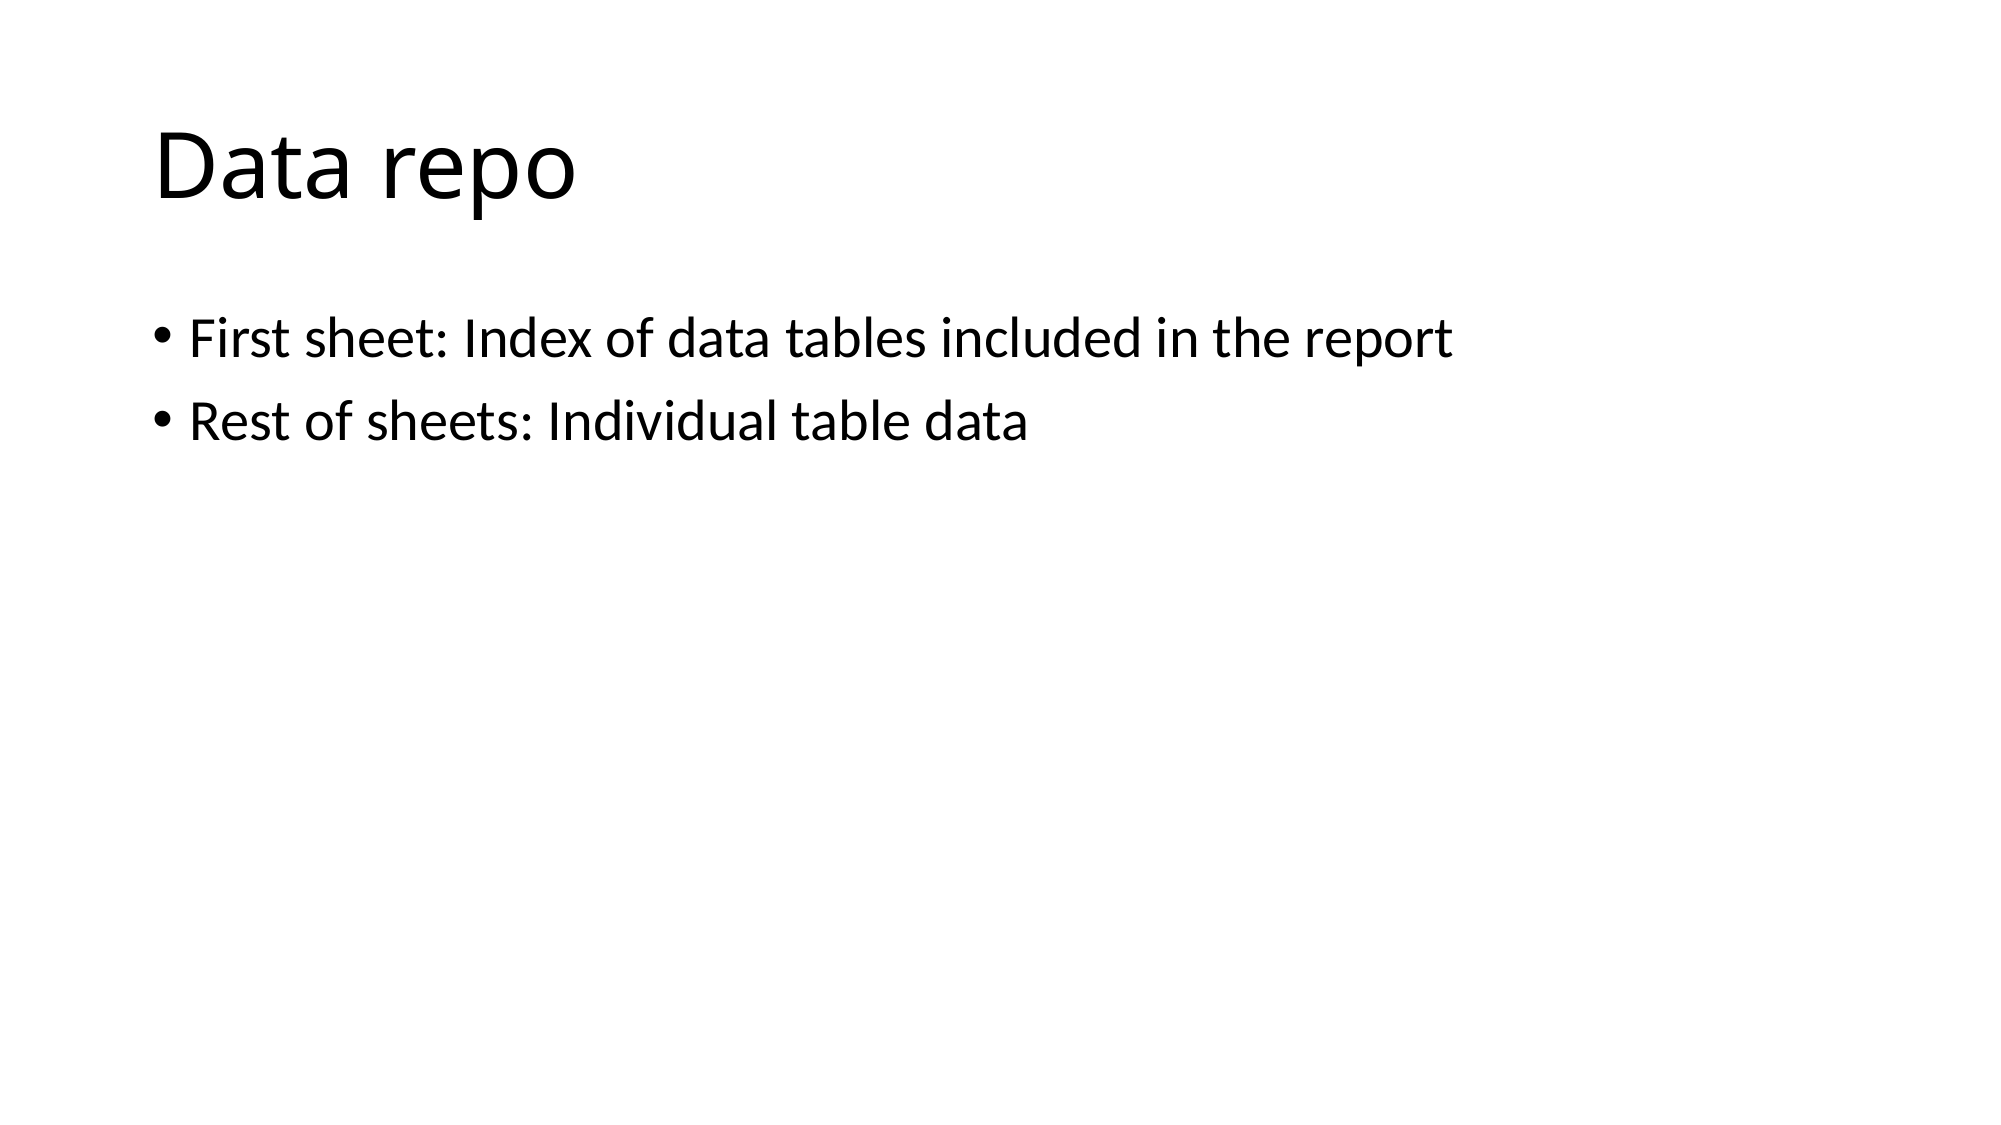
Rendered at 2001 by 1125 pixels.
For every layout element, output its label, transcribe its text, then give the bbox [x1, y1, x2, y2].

list First sheet: Index of data tables included in the report Rest of sheets: Individual table data [137, 299, 1863, 1014]
title Data repo [137, 59, 1863, 278]
